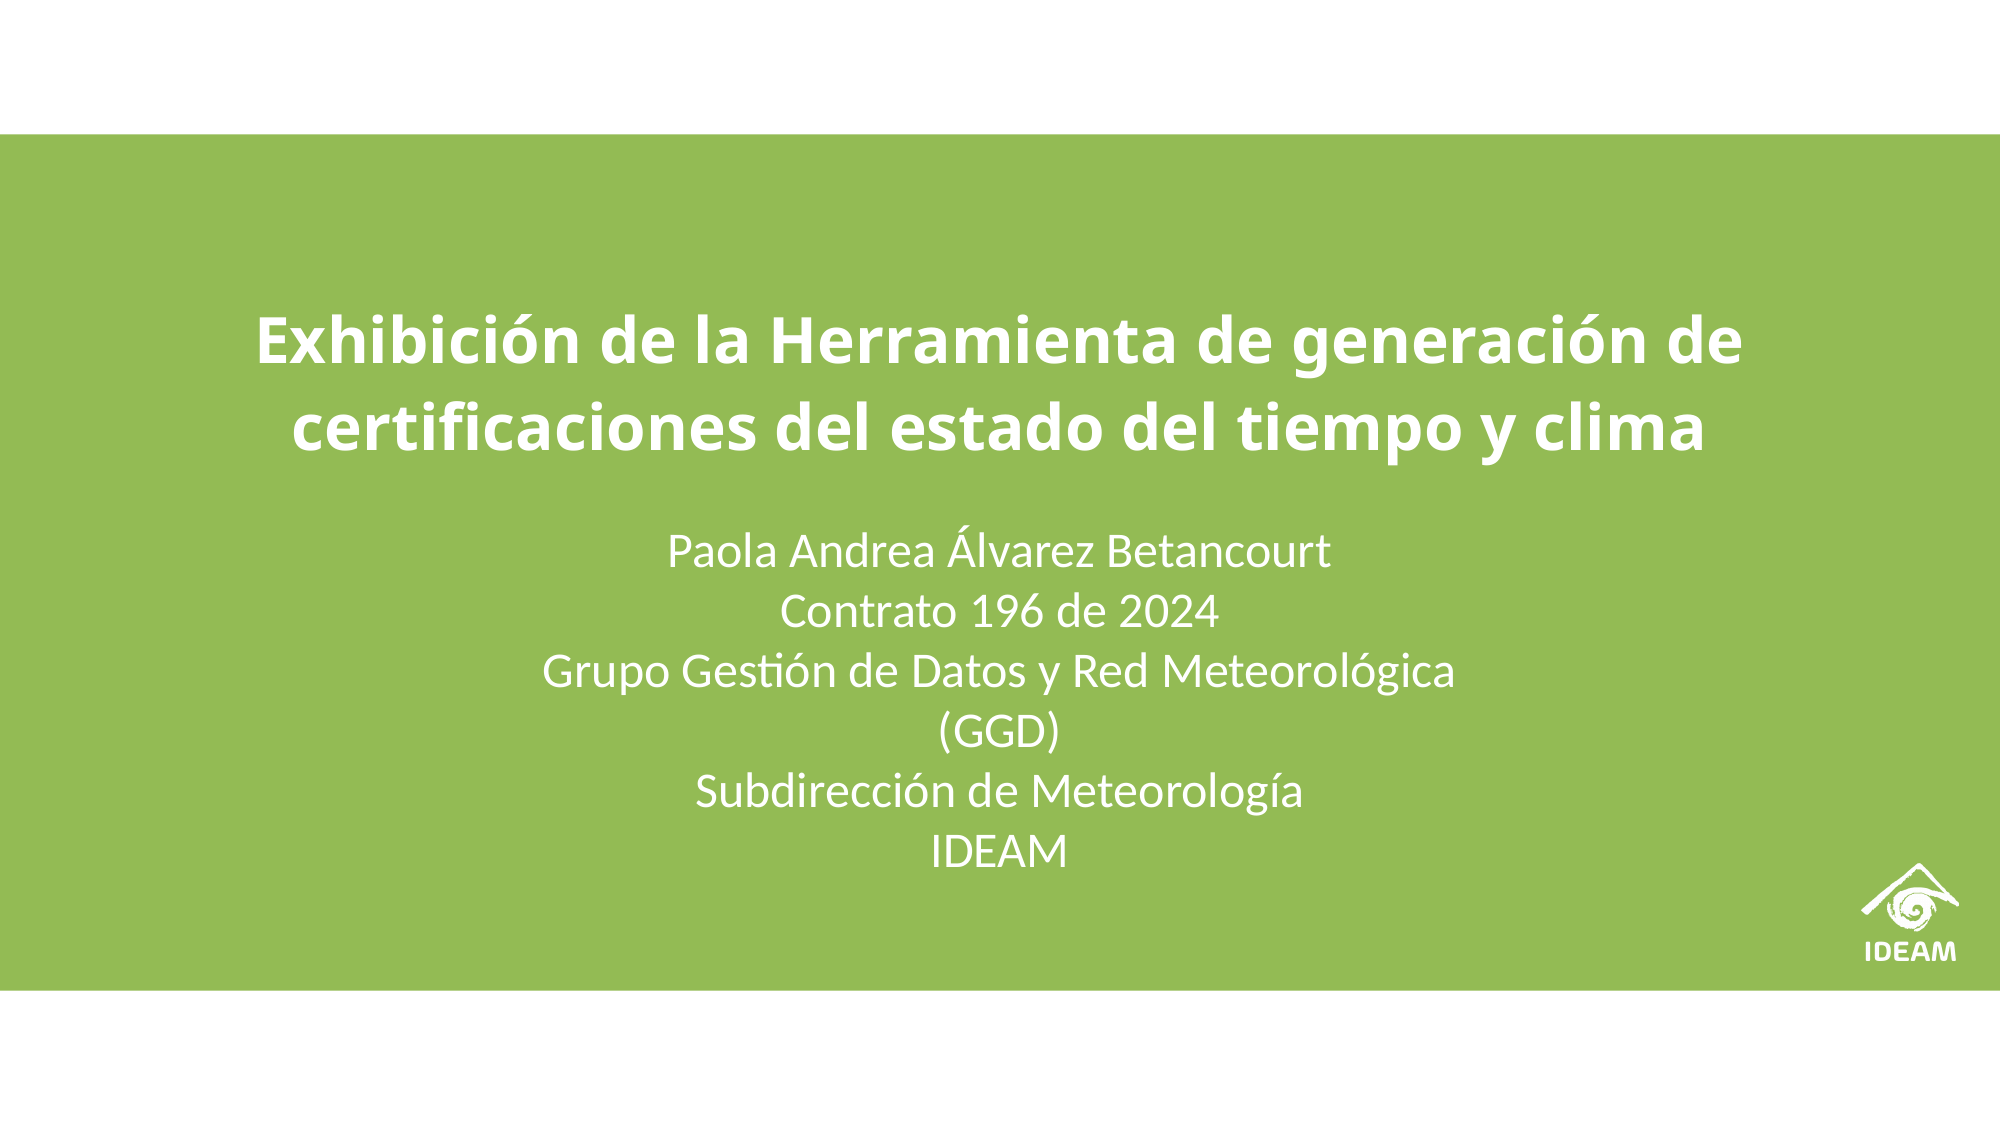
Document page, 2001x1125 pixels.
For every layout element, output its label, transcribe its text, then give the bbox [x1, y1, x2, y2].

picture [1861, 863, 1959, 961]
title Exhibición de la Herramienta de generación de certificaciones del estado del tiempo y clima [224, 263, 1776, 477]
text_box Paola Andrea Álvarez Betancourt Contrato 196 de 2024 Grupo Gestión de Datos y Red Meteorológica (GGD) Subdirección de Meteorología IDEAM [273, 509, 1727, 885]
